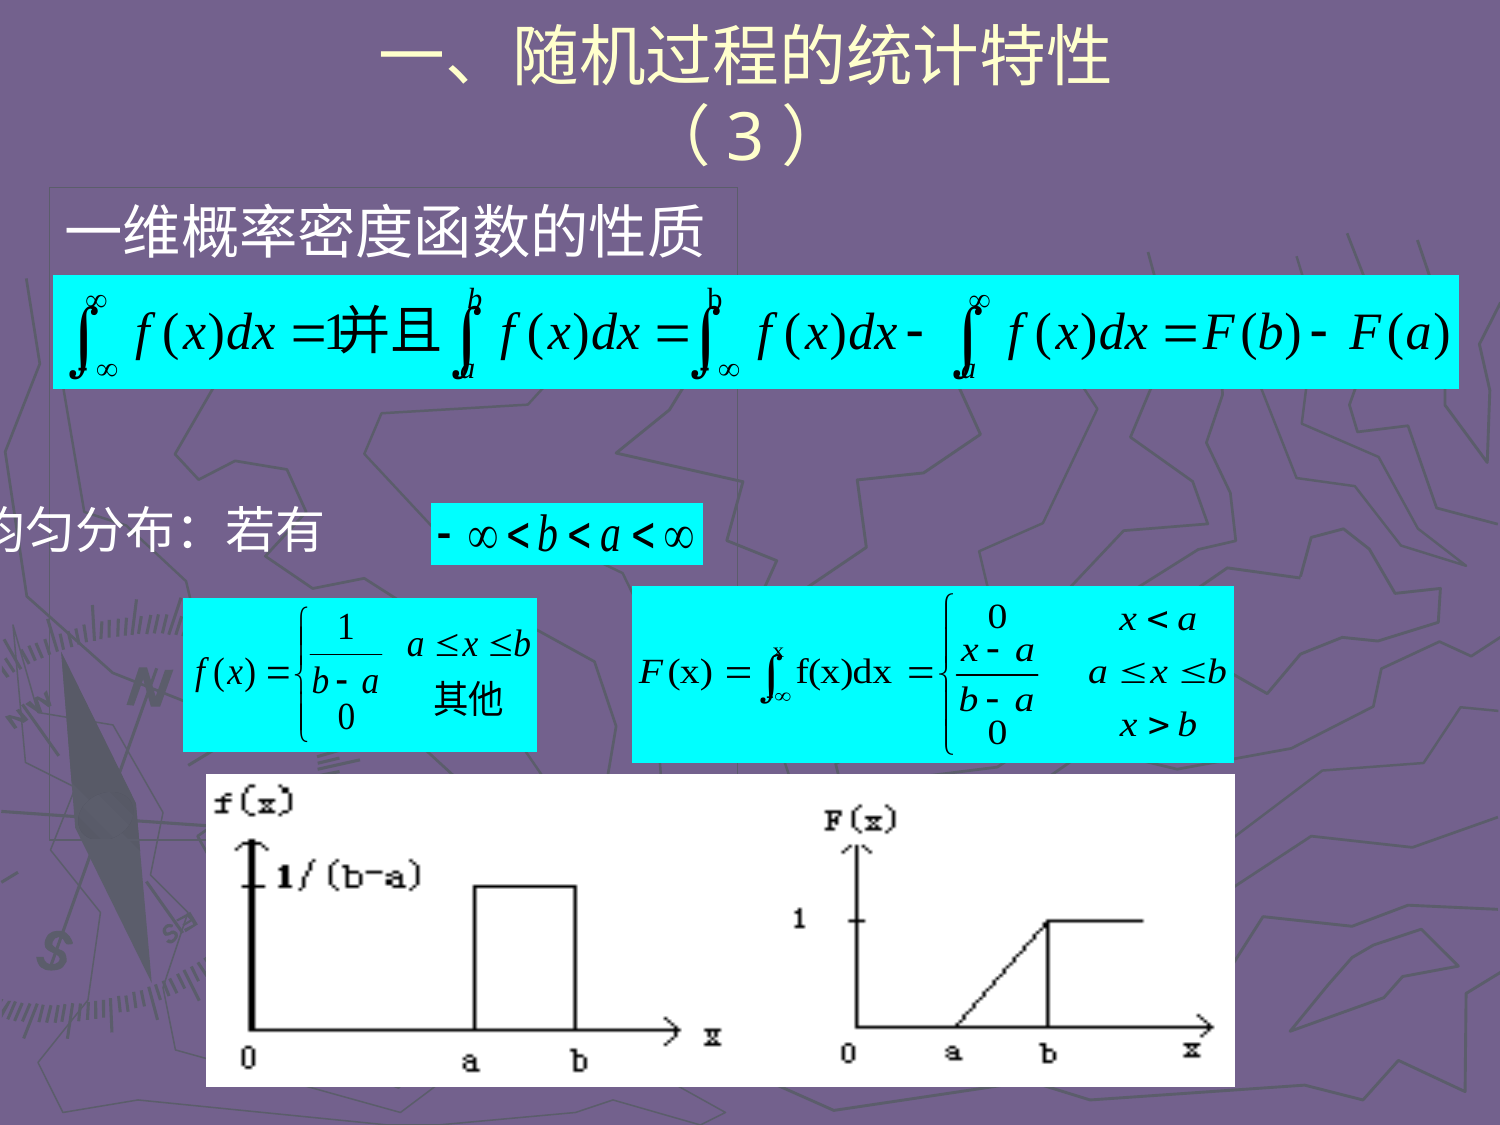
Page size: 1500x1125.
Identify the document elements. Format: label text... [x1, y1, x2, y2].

list 一维概率密度函数的性质 [49, 187, 738, 276]
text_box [631, 585, 1235, 764]
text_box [182, 597, 538, 752]
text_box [430, 503, 703, 566]
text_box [52, 274, 1460, 390]
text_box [206, 774, 1235, 1088]
title 一、随机过程的统计特性（3） [276, 0, 1216, 196]
list 一维概率密度函数的性质 [49, 394, 738, 841]
text_box 均匀分布：若有 [0, 503, 428, 566]
